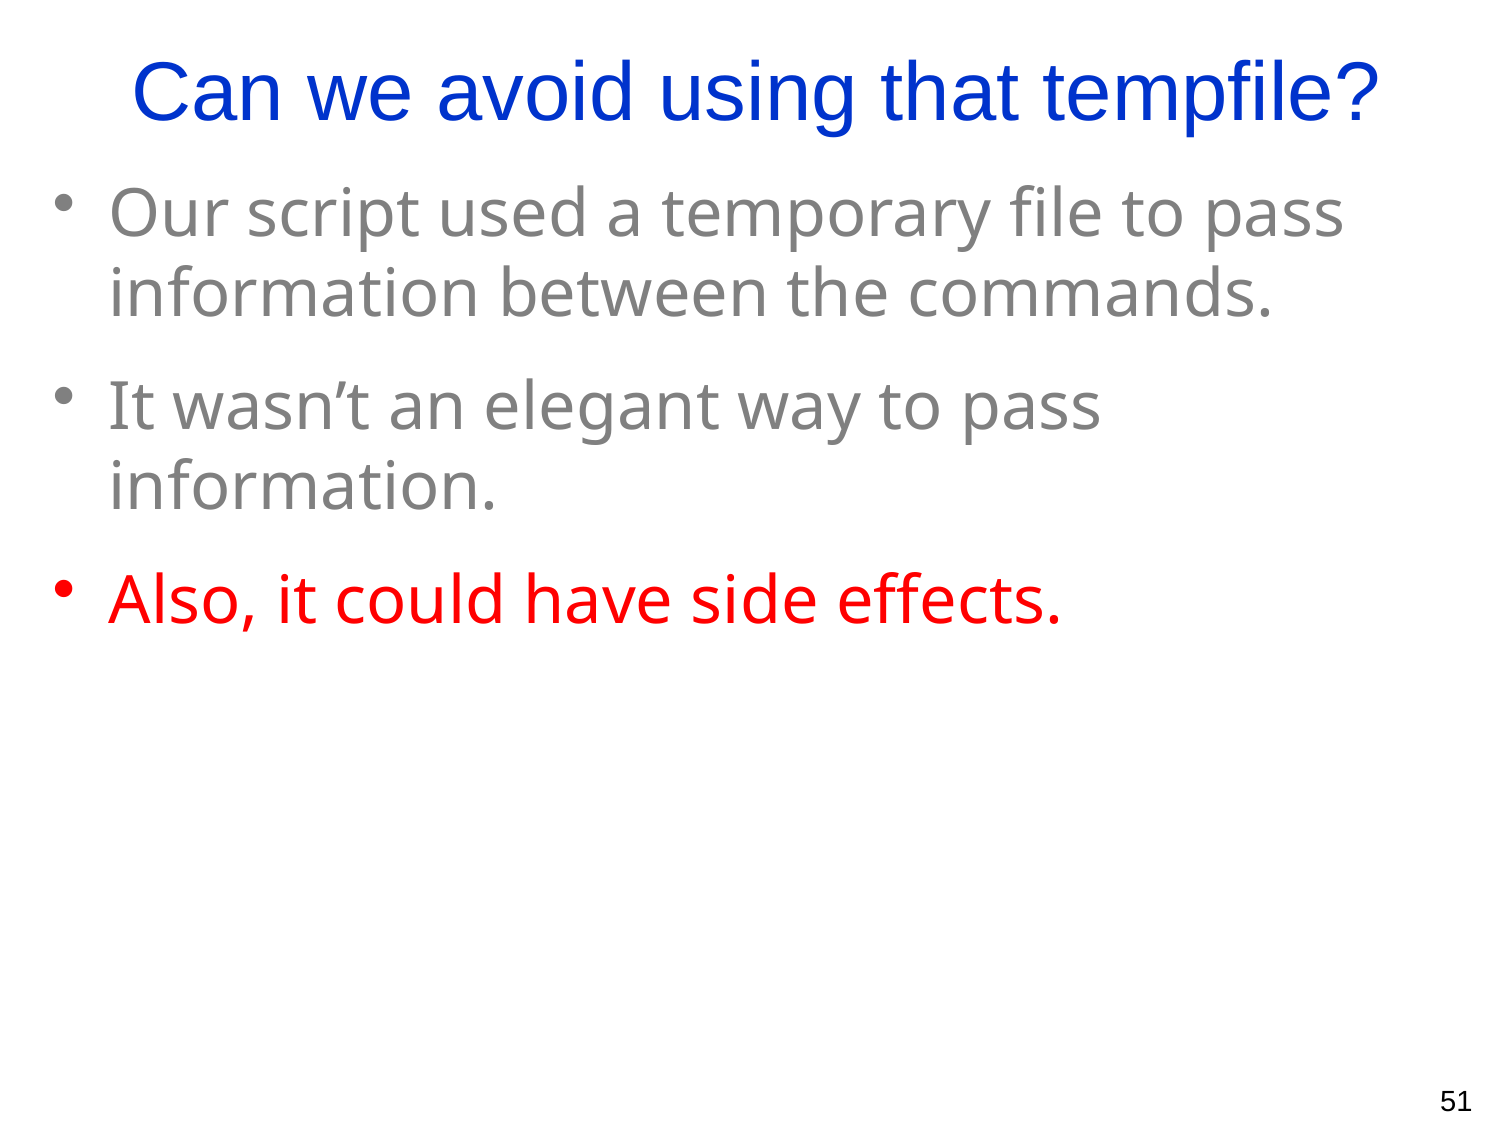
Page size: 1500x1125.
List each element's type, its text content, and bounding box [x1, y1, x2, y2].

list Our script used a temporary file to pass information between the commands. It wasn’t an elegant way to pass information. Also, it could have side effects. [37, 162, 1463, 1125]
text_box 51 [1412, 1074, 1488, 1125]
title Can we avoid using that tempfile? [112, 24, 1401, 151]
